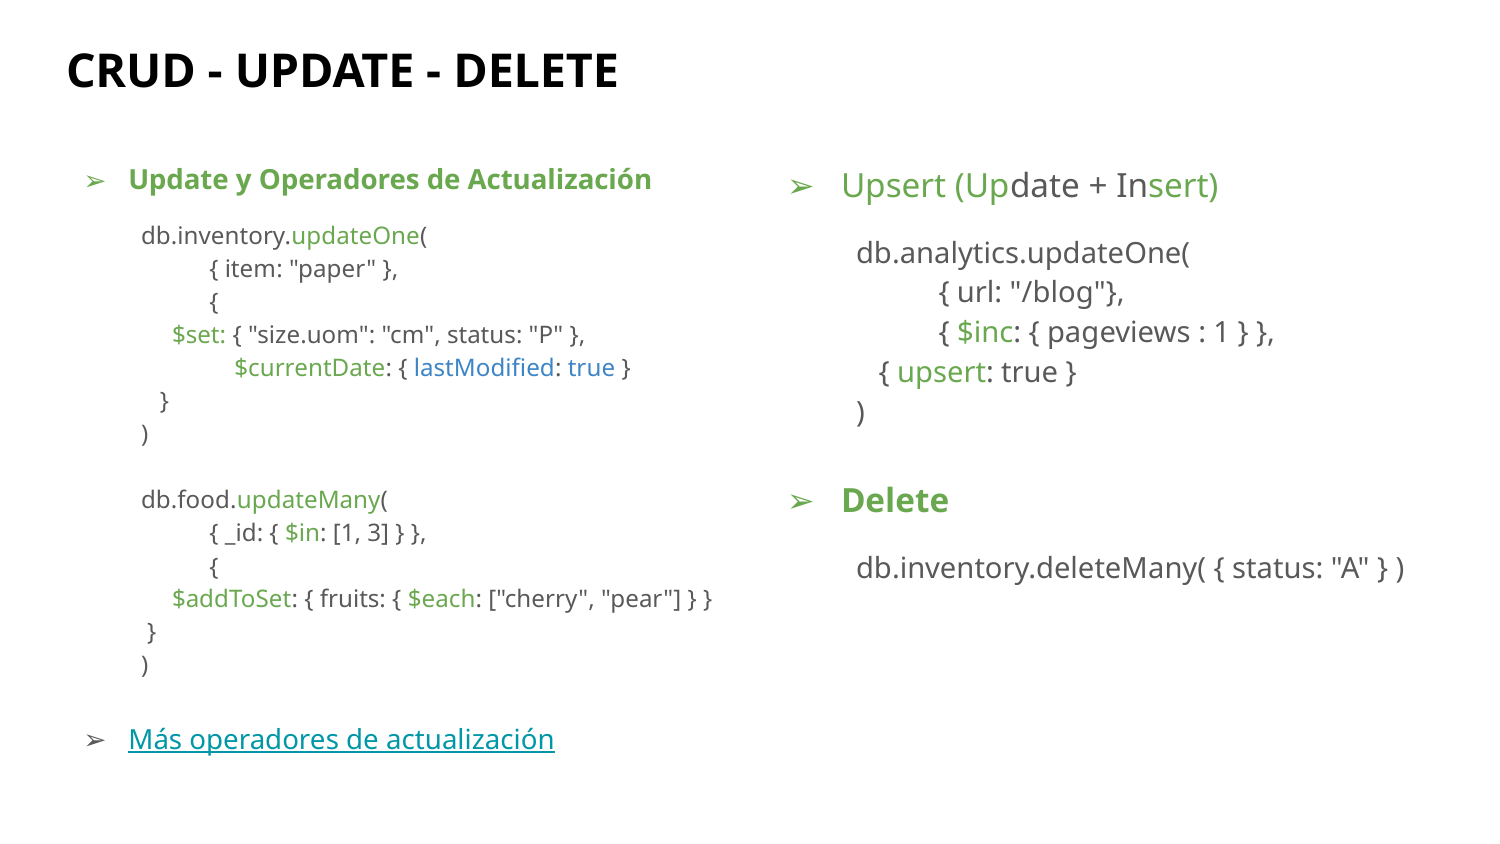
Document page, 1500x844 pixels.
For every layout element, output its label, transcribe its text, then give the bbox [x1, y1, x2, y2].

list Upsert (Update + Insert) db.analytics.updateOne( { url: "/blog"}, { $inc: { pageviews : 1 } }, { upsert: true } ) Delete db.inventory.deleteMany( { status: "A" } ) [751, 139, 1450, 773]
list Update y Operadores de Actualización db.inventory.updateOne( { item: "paper" }, { $set: { "size.uom": "cm", status: "P" }, $currentDate: { lastModified: true } } ) db.food.updateMany( { _id: { $in: [1, 3] } }, { $addToSet: { fruits: { $each: ["cherry", "pear"] } } } ) Más operadores de actualización [51, 139, 750, 773]
title CRUD - UPDATE - DELETE [51, 23, 1449, 117]
